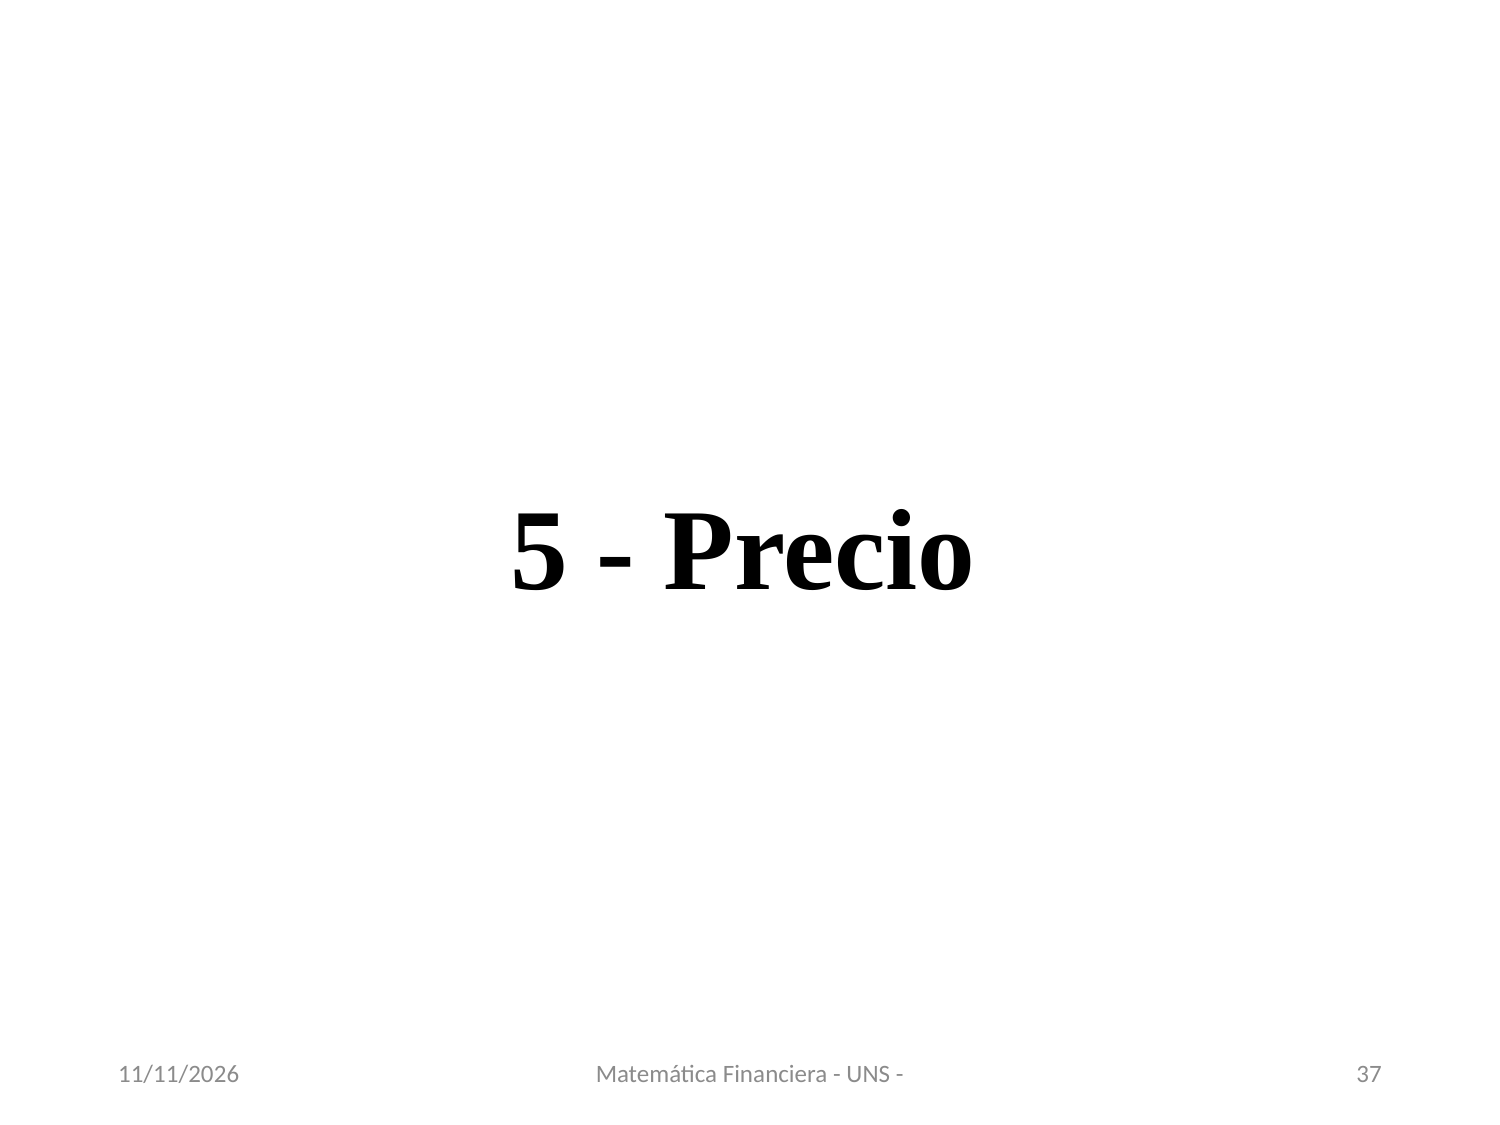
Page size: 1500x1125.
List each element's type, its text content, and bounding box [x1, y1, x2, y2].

slide_number 37 [1059, 1042, 1397, 1103]
footer Matemática Financiera - UNS - [496, 1042, 1004, 1103]
text_box 5 - Precio [495, 466, 992, 620]
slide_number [103, 1042, 441, 1103]
